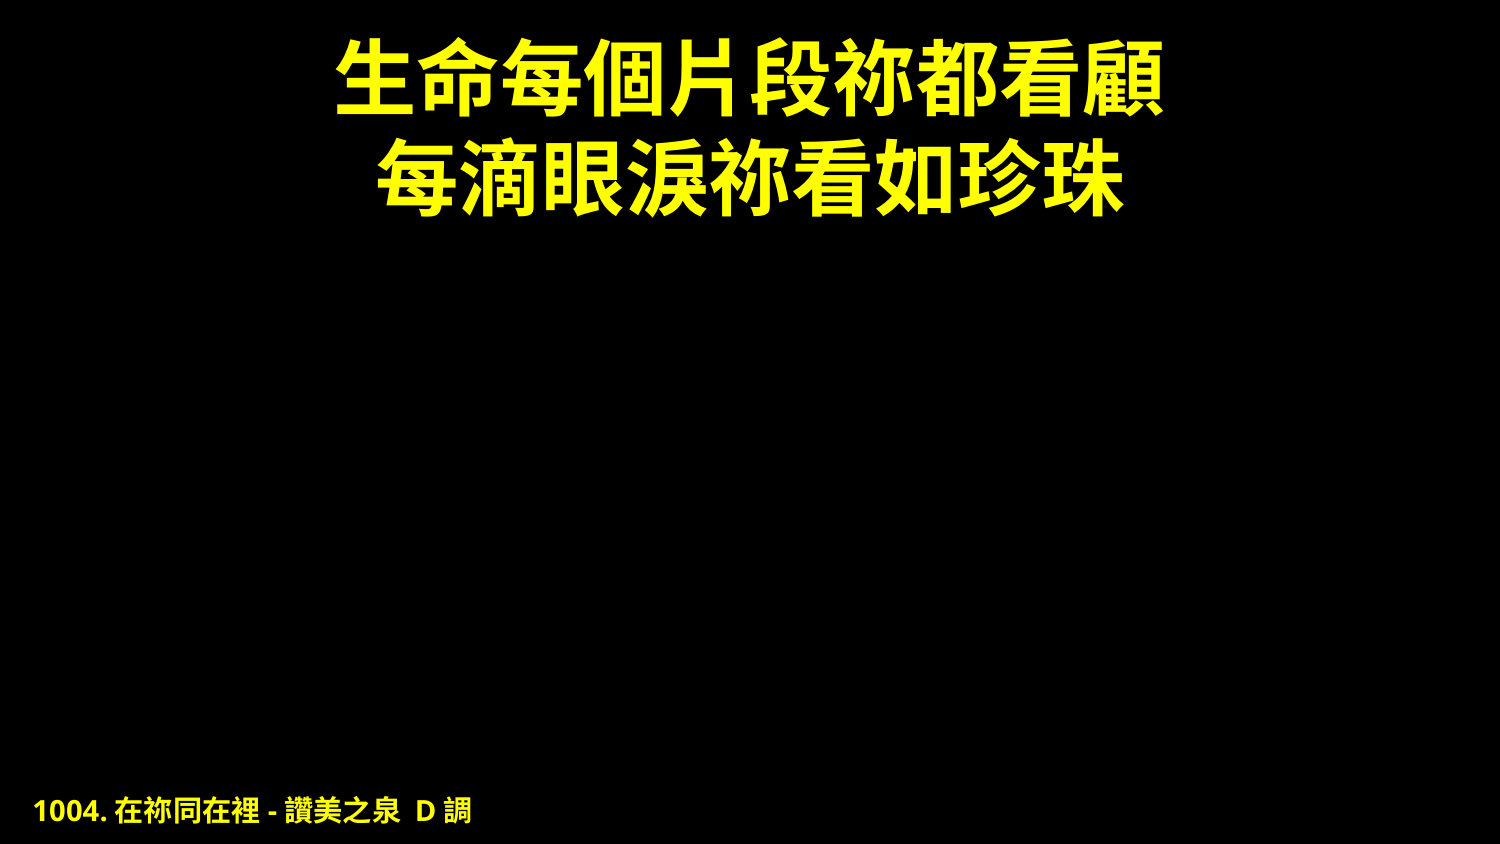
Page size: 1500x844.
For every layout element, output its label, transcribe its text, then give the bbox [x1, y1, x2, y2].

title 生命每個片段祢都看顧 每滴眼淚祢看如珍珠 [0, 55, 1500, 197]
text_box 1004.在祢同在裡-讚美之泉 D調 [17, 784, 774, 835]
